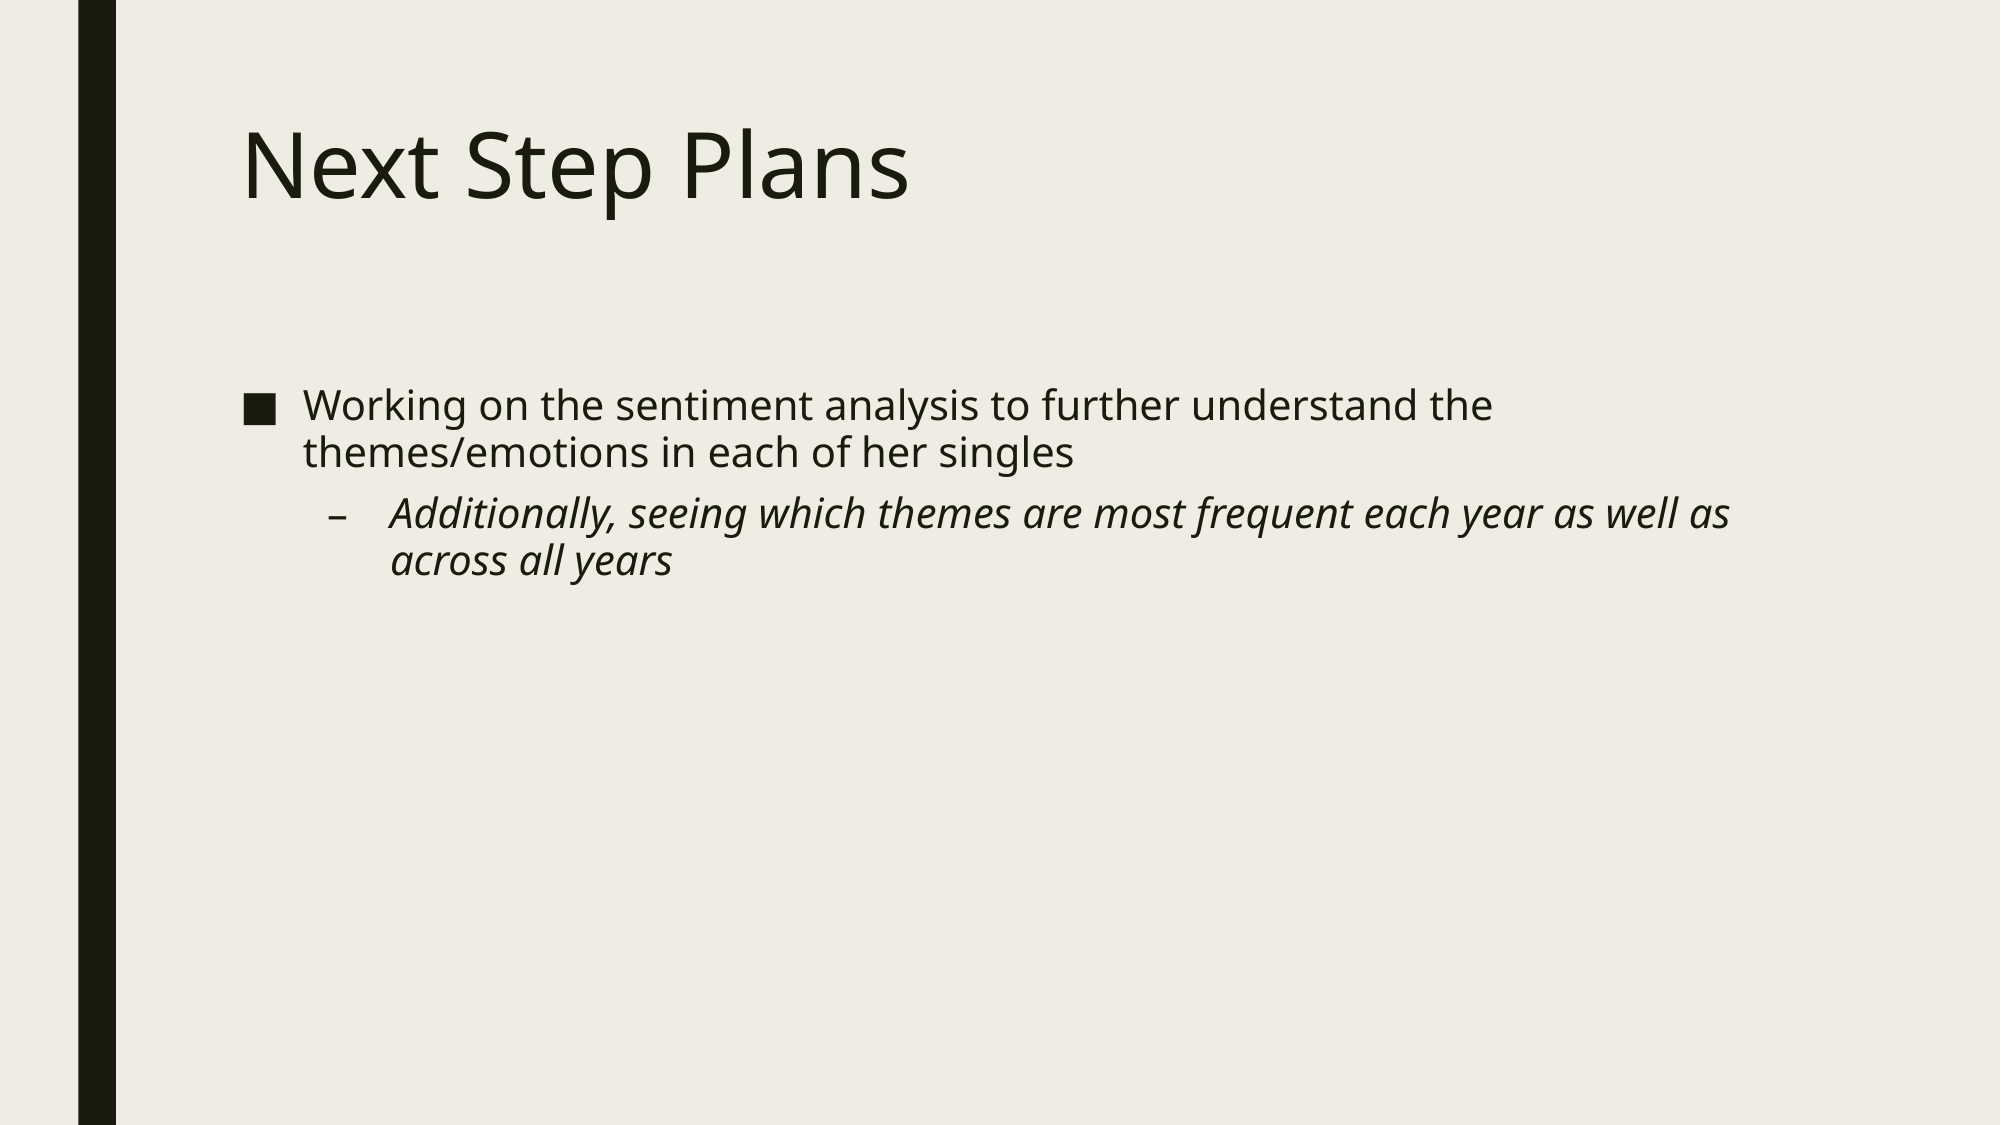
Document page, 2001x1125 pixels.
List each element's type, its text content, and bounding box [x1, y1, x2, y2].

list Working on the sentiment analysis to further understand the themes/emotions in each of her singles Additionally, seeing which themes are most frequent each year as well as across all years [225, 375, 1800, 963]
title Next Step Plans [225, 112, 1800, 357]
